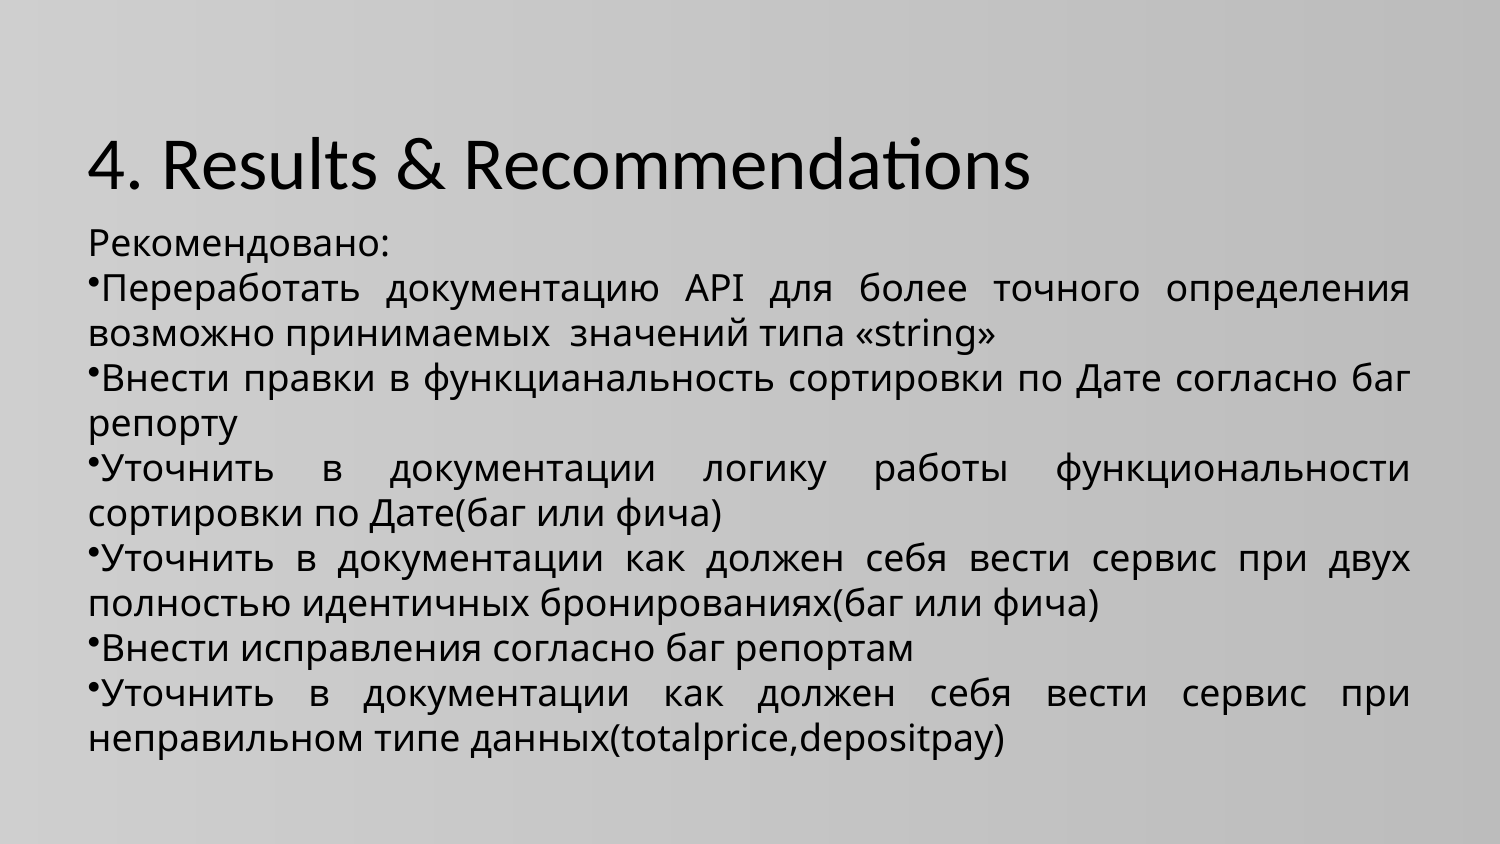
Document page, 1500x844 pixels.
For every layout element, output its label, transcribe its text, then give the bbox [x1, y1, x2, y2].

title 4. Results & Recommendations [72, 58, 1428, 211]
text_box Рекомендовано: Переработать документацию API для более точного определения возможно принимаемых значений типа «string» Внести правки в функцианальность сортировки по Дате согласно баг репорту Уточнить в документации логику работы функциональности сортировки по Дате(баг или фича) Уточнить в документации как должен себя вести сервис при двух полностью идентичных бронированиях(баг или фича) Внести исправления согласно баг репортам Уточнить в документации как должен себя вести сервис при неправильном типе данных(totalprice,depositpay) [72, 211, 1428, 813]
